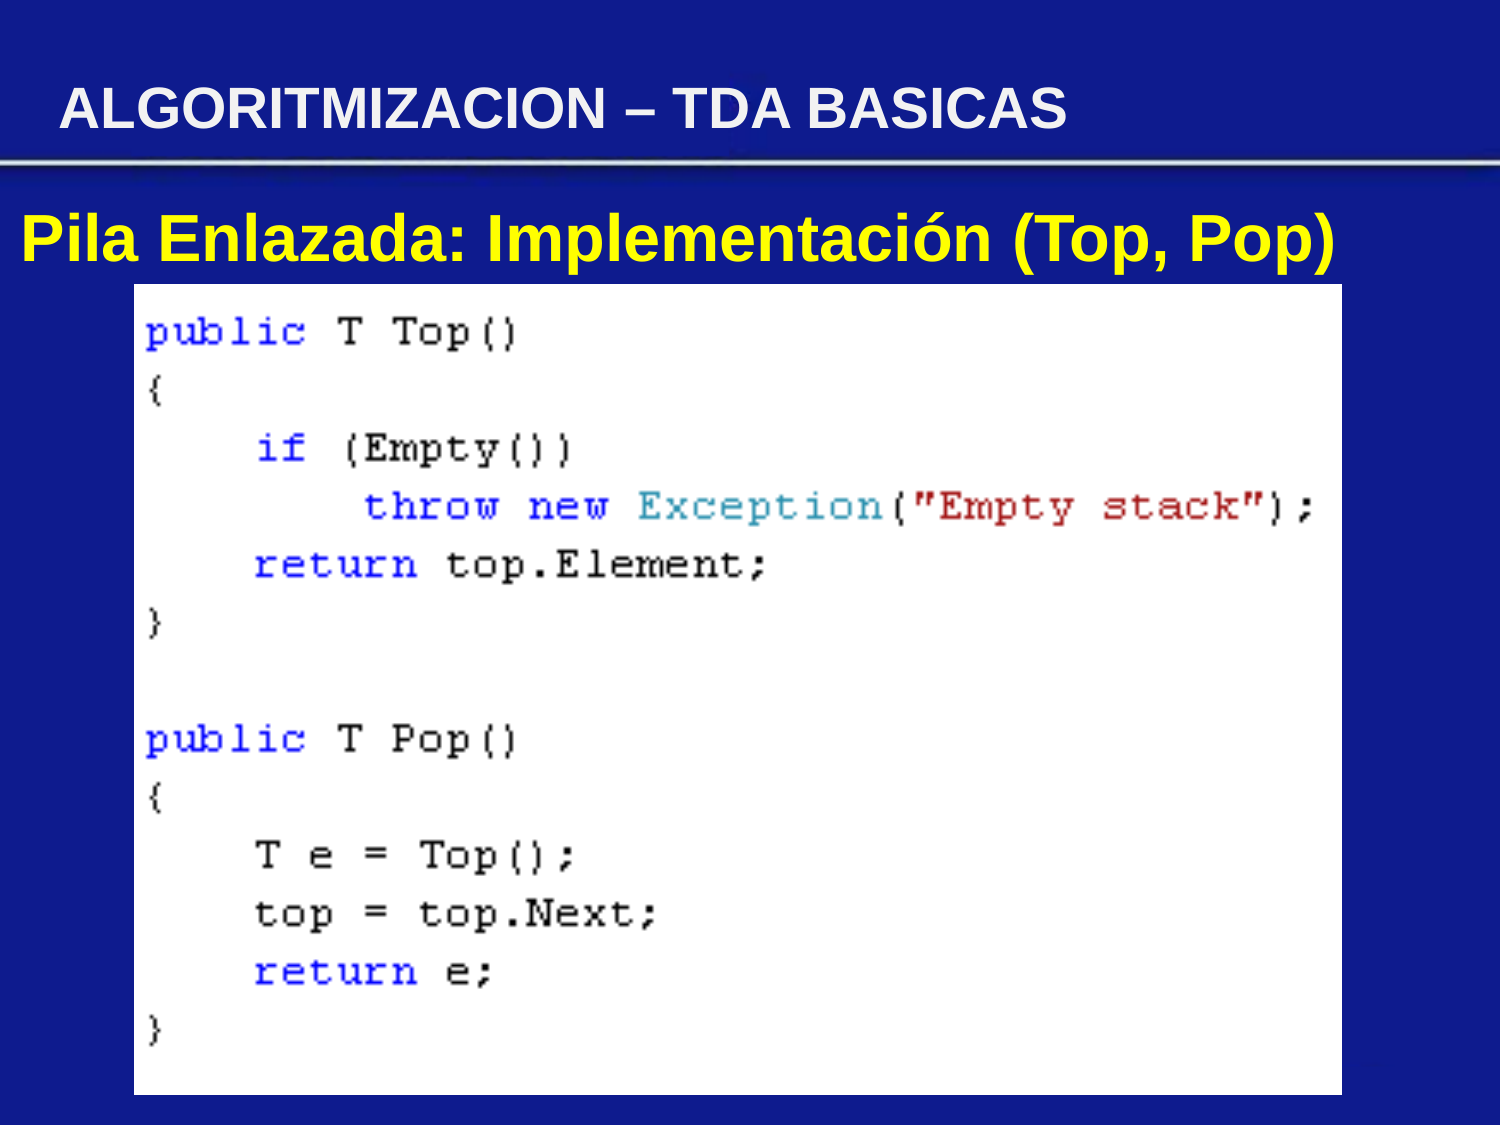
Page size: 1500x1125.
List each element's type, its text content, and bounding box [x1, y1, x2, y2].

picture [0, 0, 1500, 1125]
text_box ALGORITMIZACION – TDA BASICAS [43, 62, 1084, 148]
text_box Pila Enlazada: Implementación (Top, Pop) [5, 187, 1353, 363]
